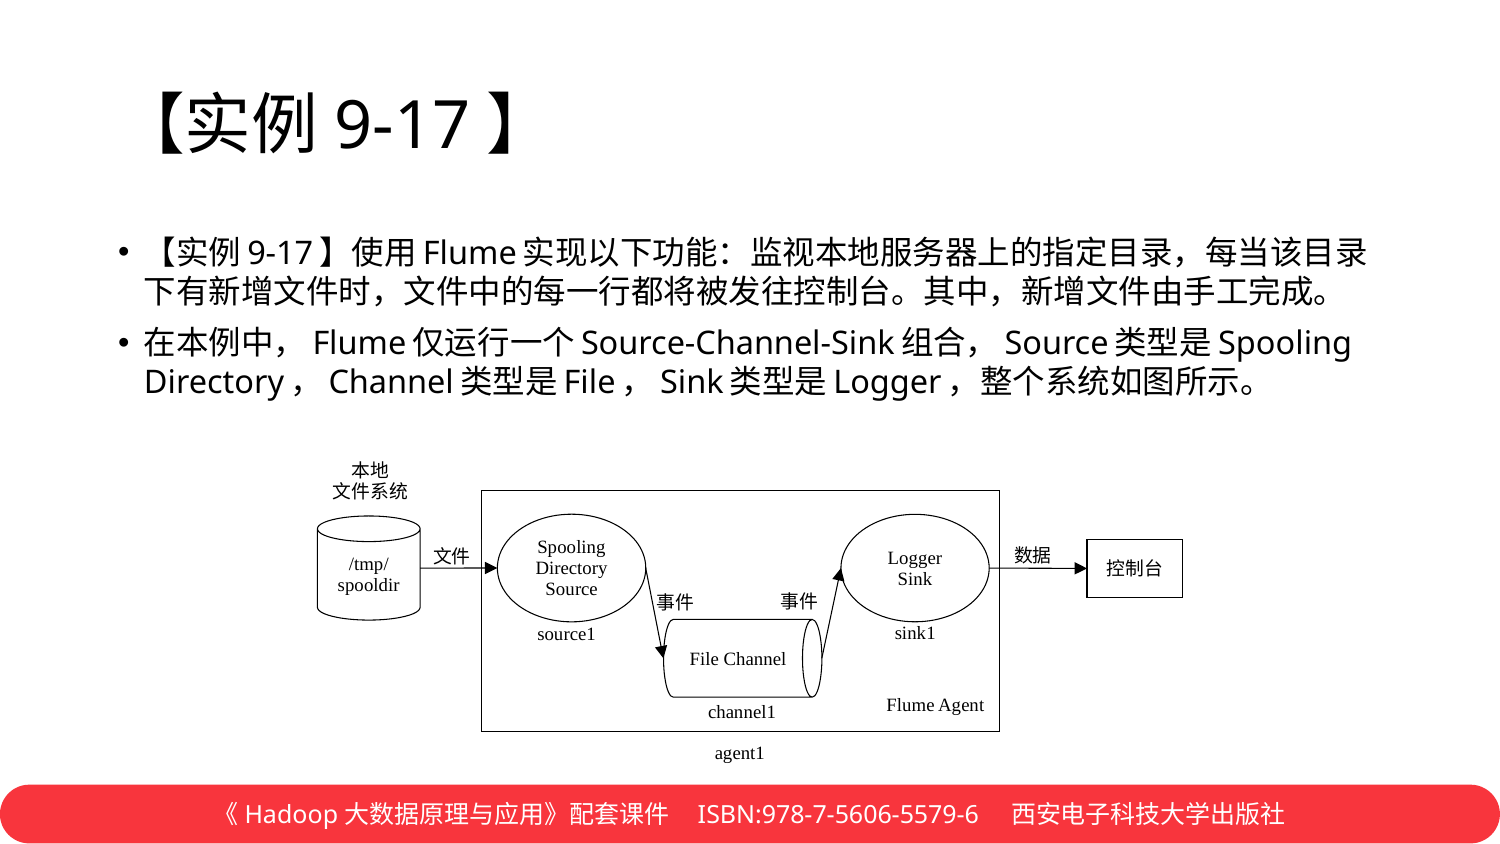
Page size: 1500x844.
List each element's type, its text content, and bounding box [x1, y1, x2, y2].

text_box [317, 451, 1183, 777]
list 【实例9-17】使用Flume实现以下功能：监视本地服务器上的指定目录，每当该目录下有新增文件时，文件中的每一行都将被发往控制台。其中，新增文件由手工完成。 在本例中，Flume仅运行一个Source-Channel-Sink组合，Source类型是Spooling Directory，Channel类型是File，Sink类型是Logger，整个系统如图所示。 [103, 224, 1397, 471]
title 【实例9-17】 [103, 44, 1397, 208]
